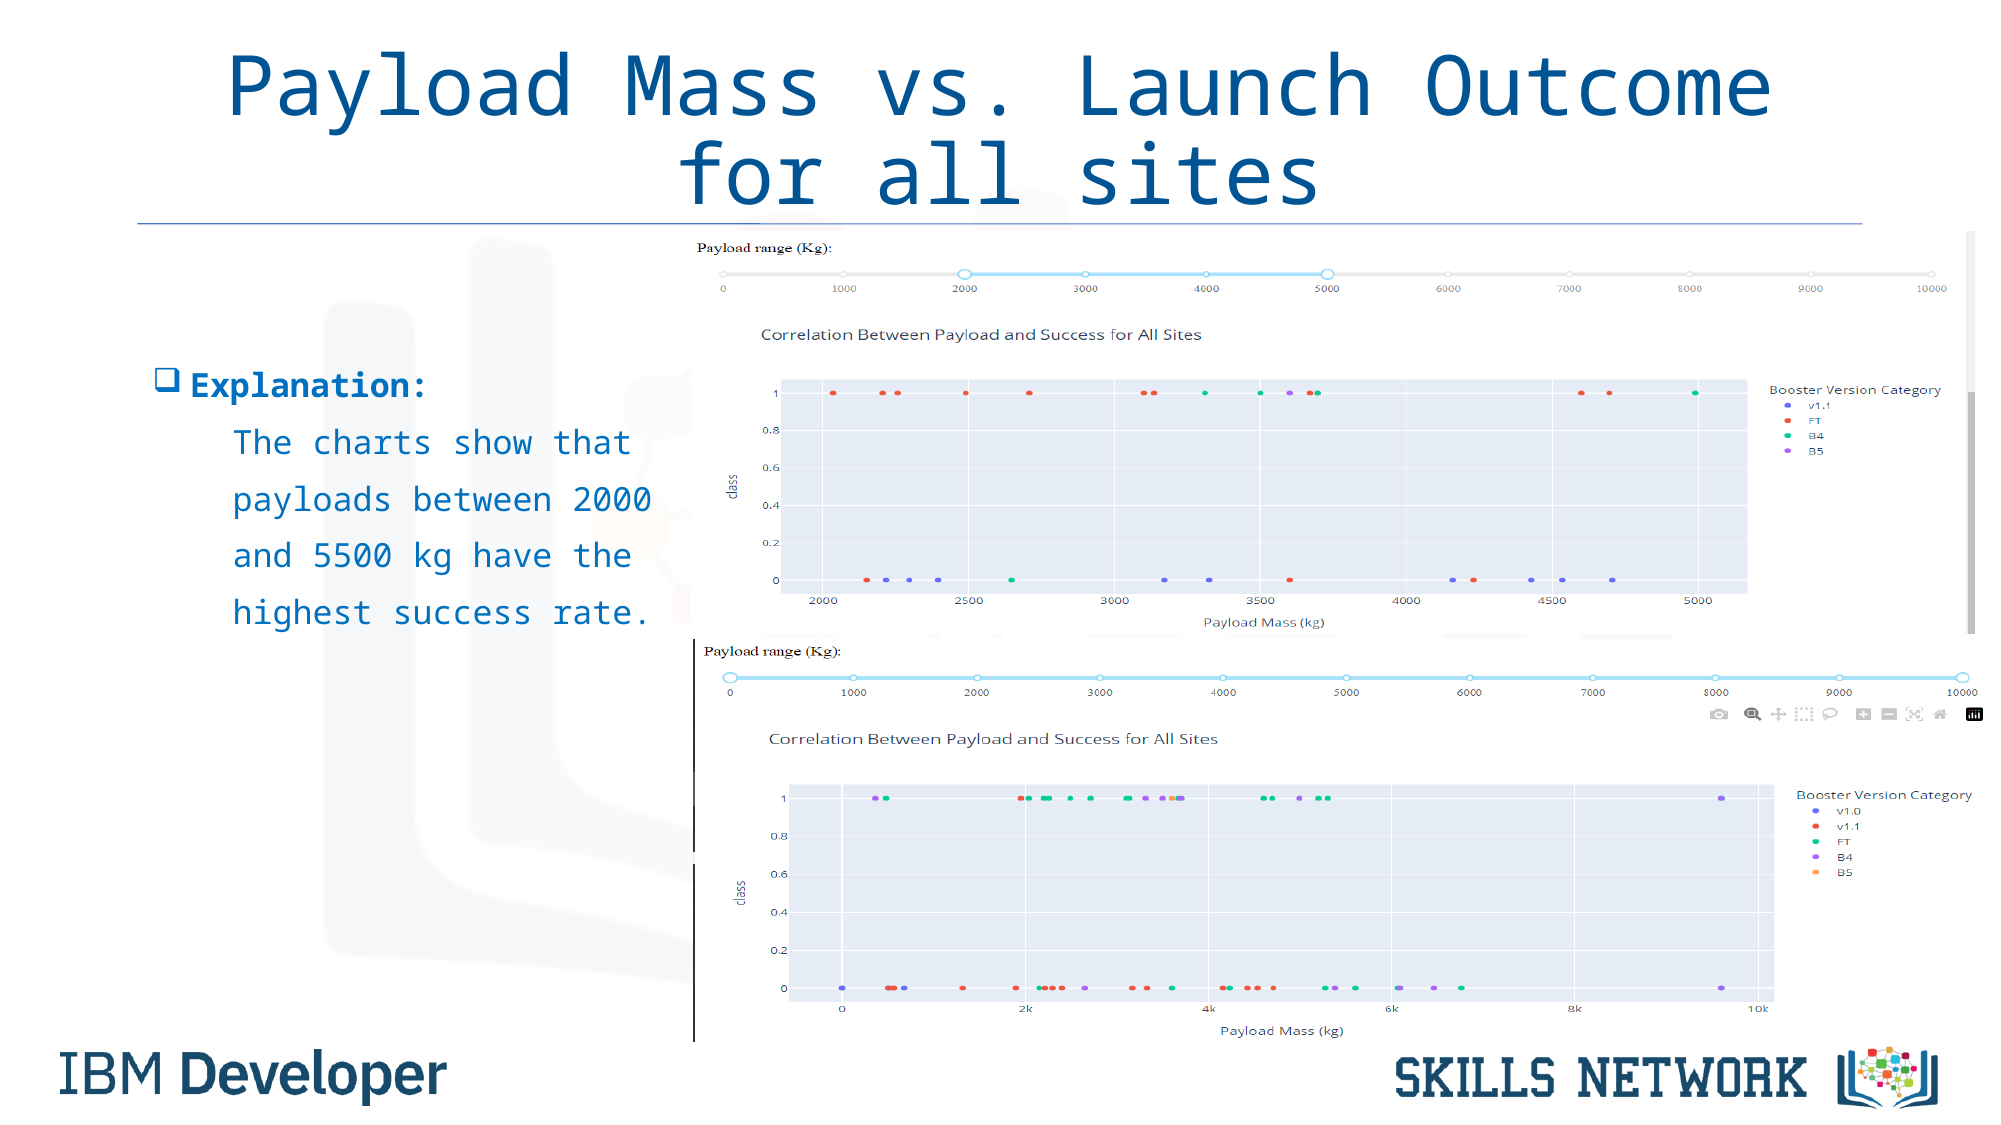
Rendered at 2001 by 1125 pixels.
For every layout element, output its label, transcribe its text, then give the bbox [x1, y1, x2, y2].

picture [1390, 1045, 1945, 1111]
picture [55, 1045, 459, 1108]
title Payload Mass vs. Launch Outcome for all sites [137, 24, 1863, 242]
picture [691, 231, 1975, 634]
picture [693, 639, 1997, 1042]
list Explanation: The charts show that payloads between 2000 and 5500 kg have the highest success rate. [137, 243, 1915, 1055]
